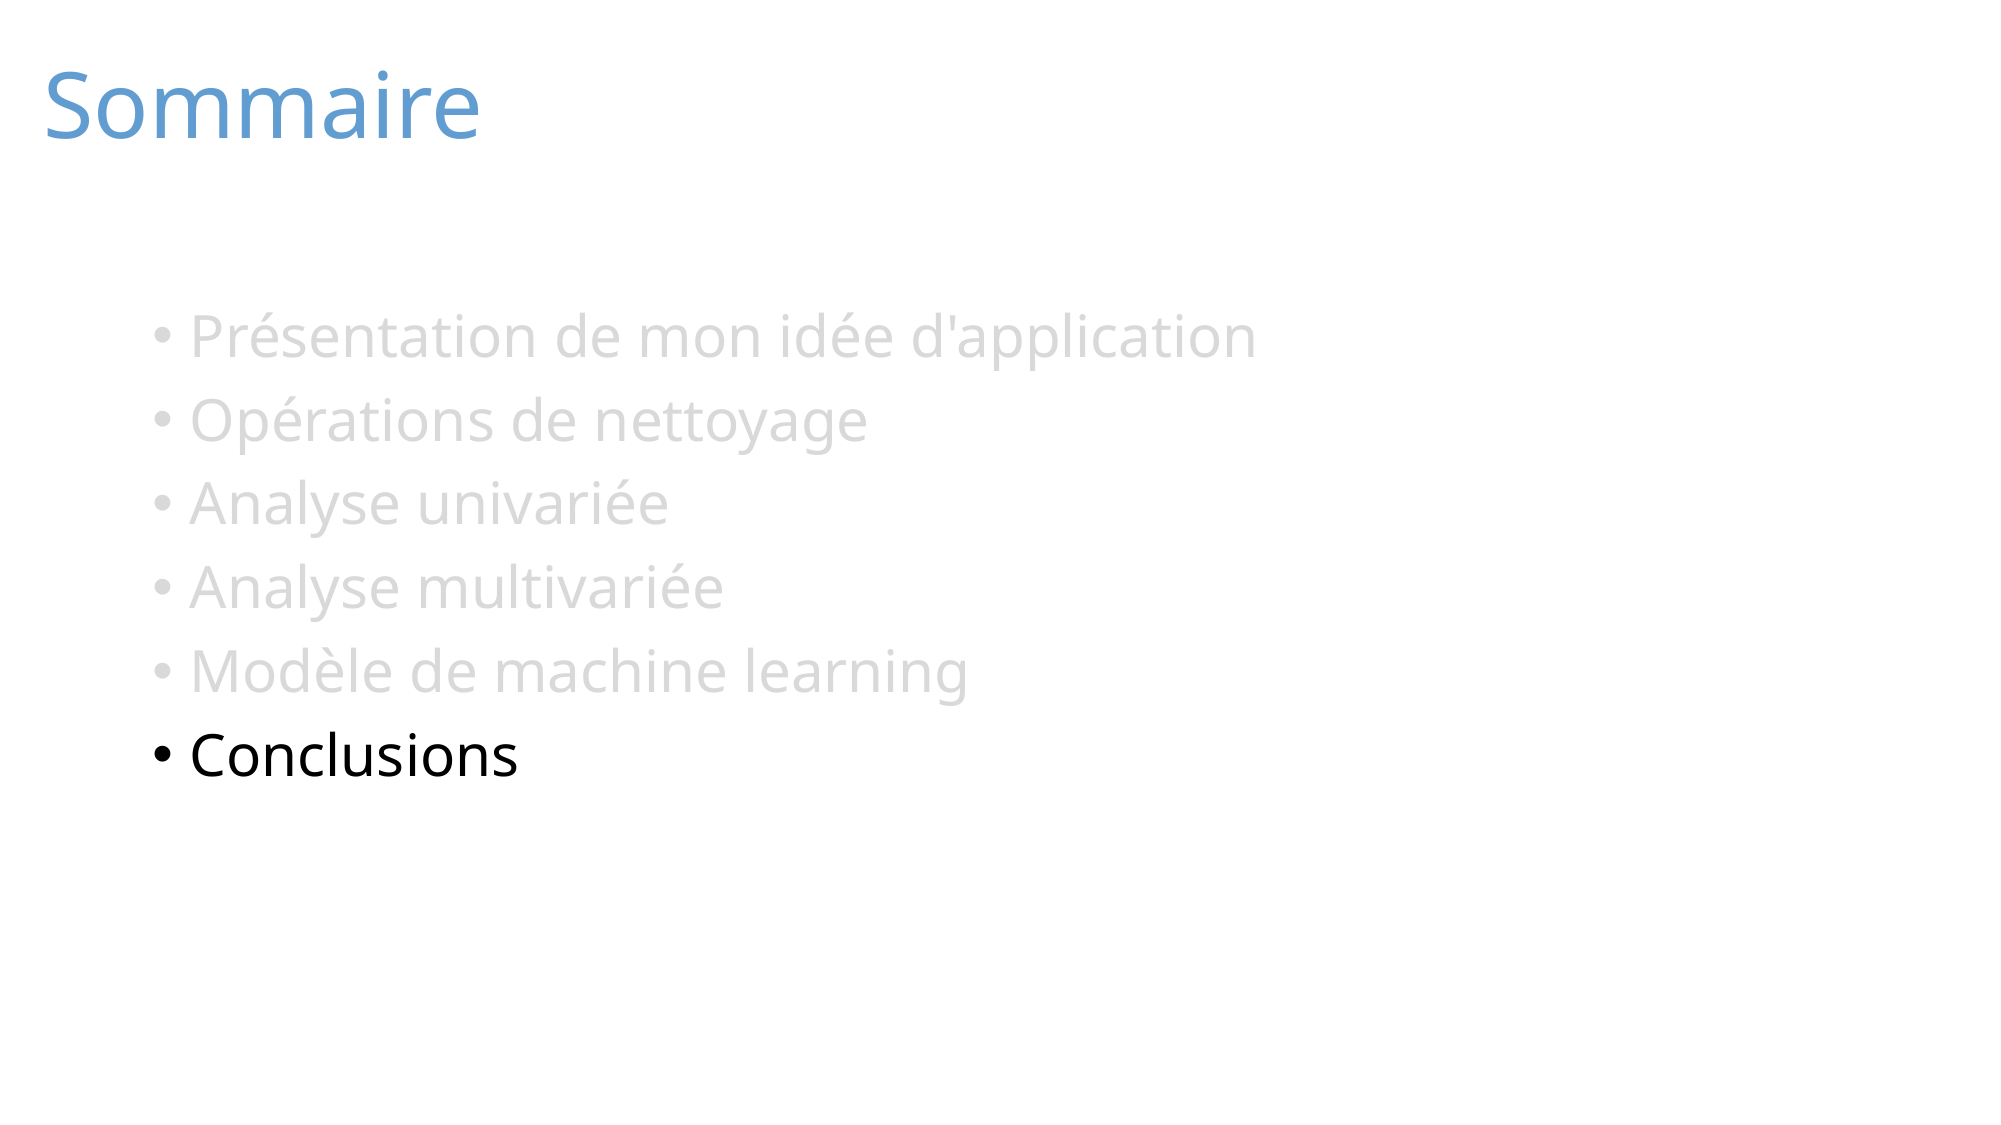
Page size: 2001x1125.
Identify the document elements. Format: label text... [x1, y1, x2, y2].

text_box Sommaire [4, 0, 1991, 218]
list Présentation de mon idée d'application Opérations de nettoyage Analyse univariée Analyse multivariée Modèle de machine learning Conclusions [137, 299, 1863, 1014]
